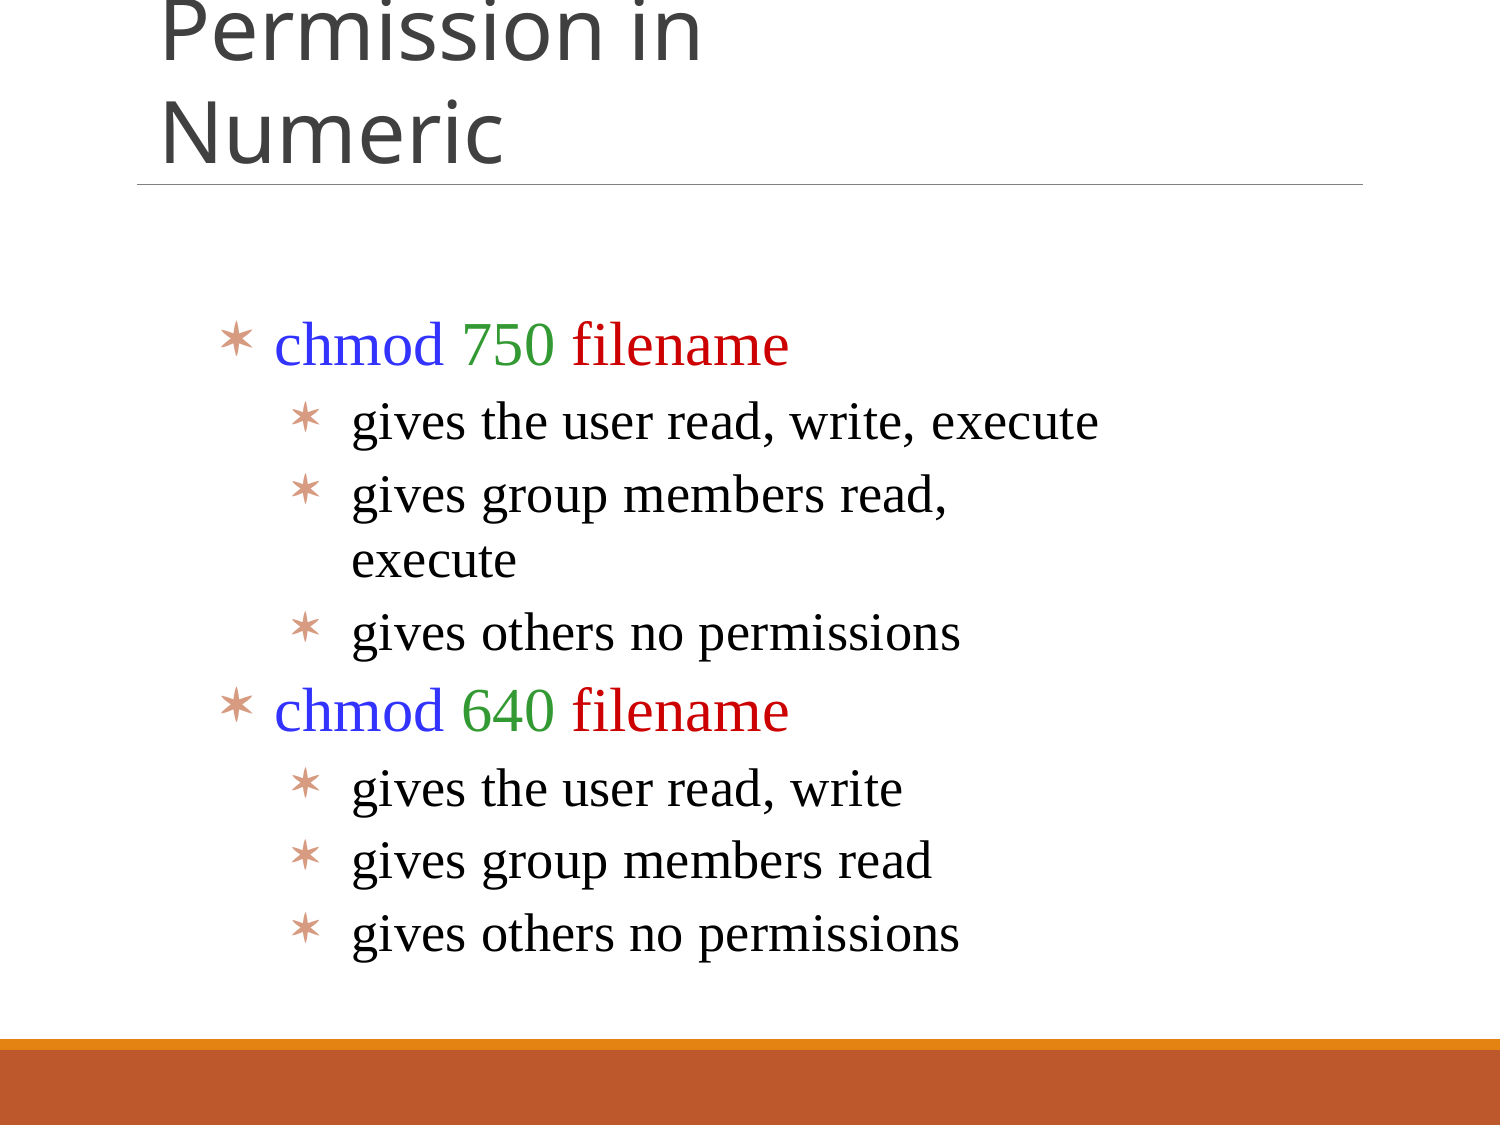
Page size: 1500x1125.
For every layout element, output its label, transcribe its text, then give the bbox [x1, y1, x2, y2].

title Permission in Numeric [156, 0, 957, 181]
text_box chmod 750 filename gives the user read, write, execute gives group members read, execute gives others no permissions chmod 640 filename gives the user read, write gives group members read gives others no permissions [219, 292, 1130, 962]
